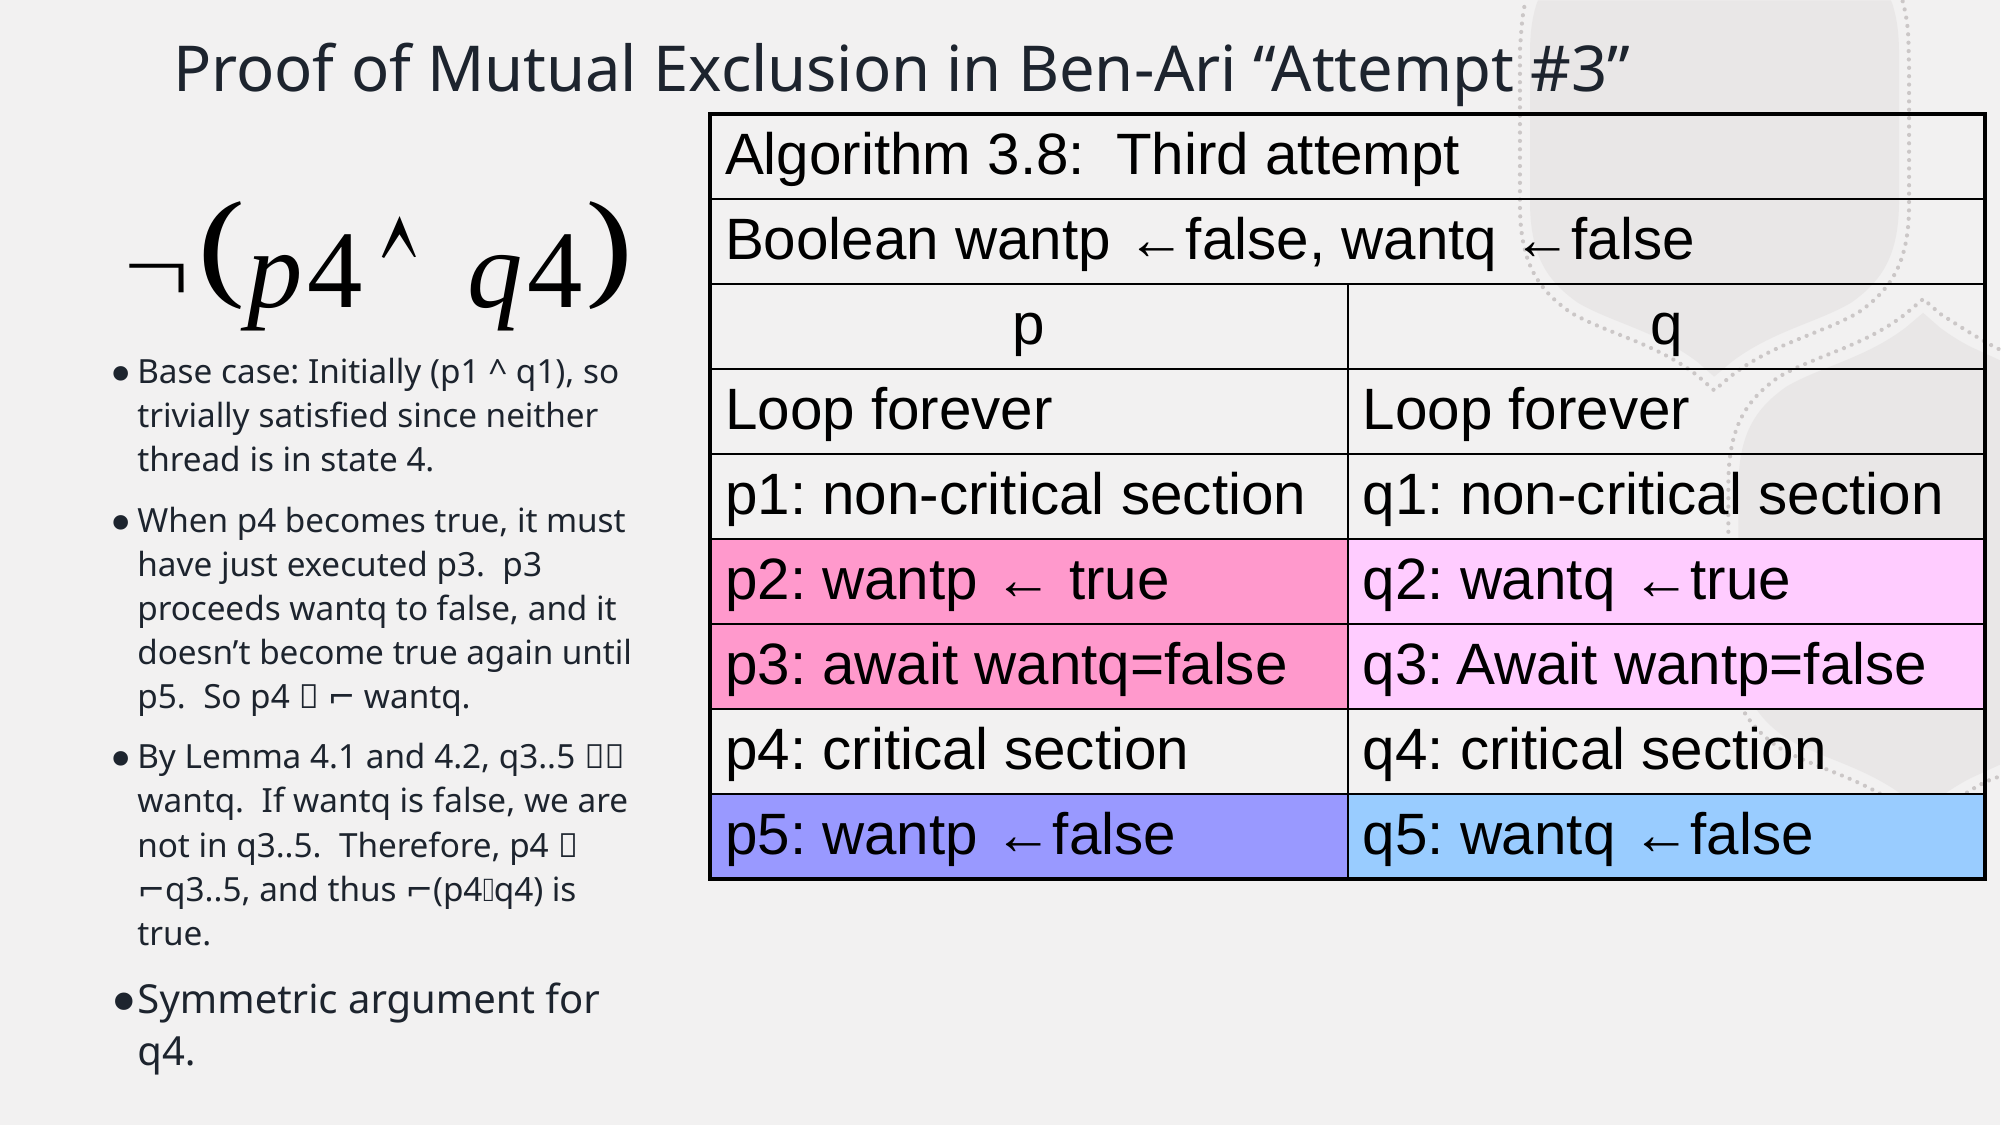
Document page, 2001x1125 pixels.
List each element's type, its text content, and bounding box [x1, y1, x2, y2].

table_cell p2: wantp ← true [712, 540, 1347, 623]
table_cell q2: wantq ←true [1349, 540, 1983, 623]
table_cell p5: wantp ←false [712, 795, 1347, 877]
table_cell q3: Await wantp=false [1349, 625, 1983, 708]
text_box Proof of Mutual Exclusion in Ben-Ari “Attempt #3” [158, 0, 1745, 155]
table_cell p3: await wantq=false [712, 625, 1347, 708]
table_cell q [1349, 285, 1983, 368]
table_cell p1: non-critical section [712, 455, 1347, 538]
table_cell q1: non-critical section [1349, 455, 1983, 538]
table_cell q4: critical section [1349, 710, 1983, 793]
table_cell Boolean wantp ←false, wantq ←false [712, 200, 1983, 283]
table_cell Loop forever [712, 370, 1347, 453]
table_cell Loop forever [1349, 370, 1983, 453]
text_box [108, 197, 634, 354]
table_cell p4: critical section [712, 710, 1347, 793]
list Base case: Initially (p1 ^ q1), so trivially satisfied since neither thread is in state 4. When p4 becomes true, it must have just executed p3. p3 proceeds wantq to false, and it doesn’t become true again until p5. So p4  ⌐ wantq. By Lemma 4.1 and 4.2, q3..5  wantq. If wantq is false, we are not in q3..5. Therefore, p4  ⌐q3..5, and thus ⌐(p4q4) is true. Symmetric argument for q4. [90, 338, 652, 1084]
table_header Algorithm 3.8: Third attempt [712, 116, 1983, 198]
table_cell q5: wantq ←false [1349, 795, 1983, 877]
table_cell p [712, 285, 1347, 368]
